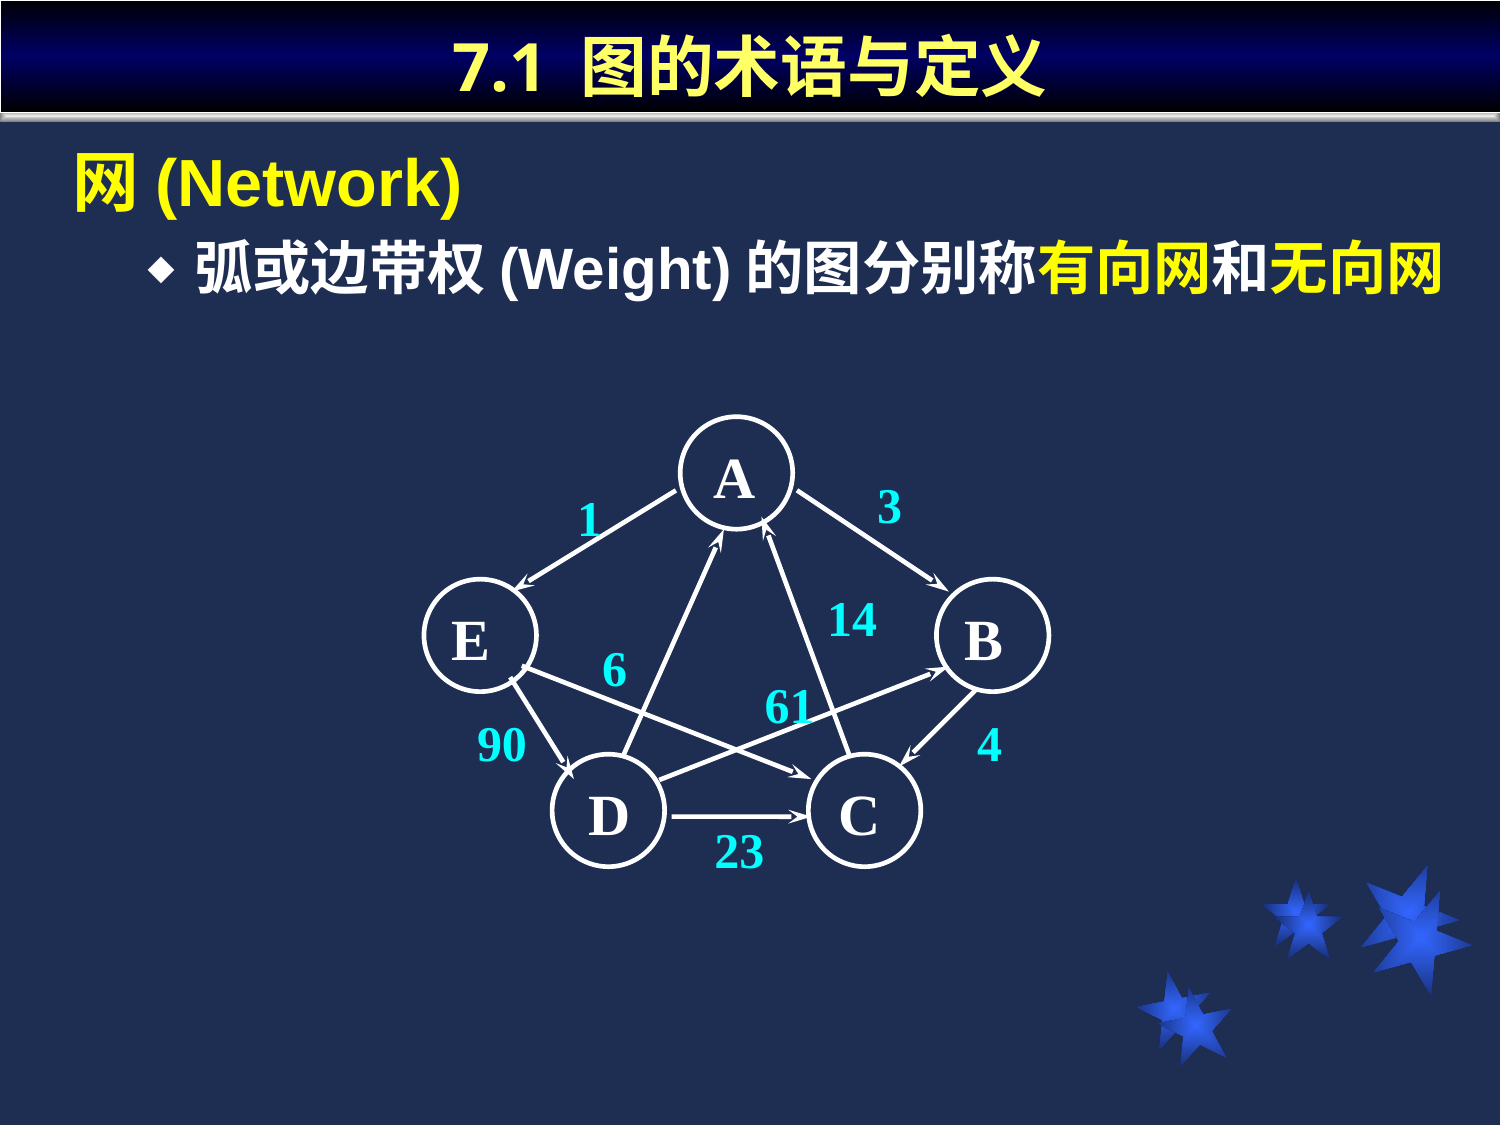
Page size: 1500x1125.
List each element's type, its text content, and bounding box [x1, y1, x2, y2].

title 7.1 图的术语与定义 [0, 0, 1500, 113]
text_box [423, 416, 1050, 867]
list 网(Network) 弧或边带权(Weight)的图分别称有向网和无向网 [57, 132, 1479, 984]
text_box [458, 466, 1022, 887]
